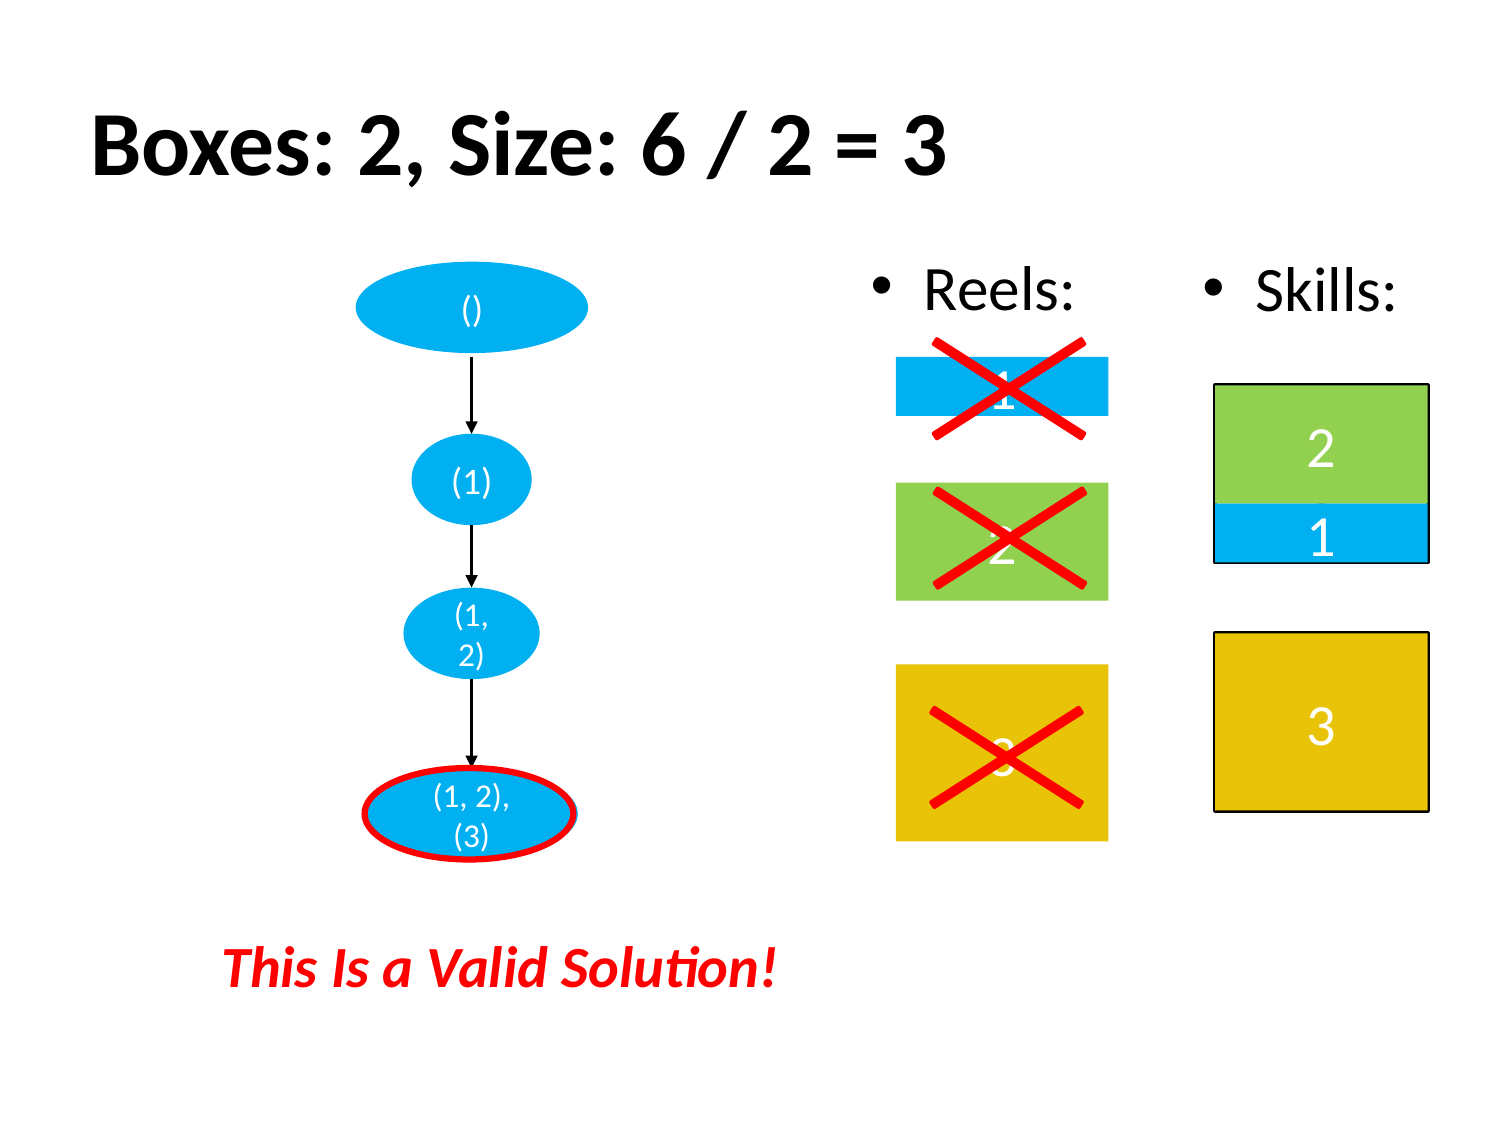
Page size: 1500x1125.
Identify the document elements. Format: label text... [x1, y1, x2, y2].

text_box [362, 765, 576, 862]
text_box 3 [1213, 631, 1430, 813]
text_box 1 [1020, 355, 1111, 418]
title Boxes: 2, Size: 6 / 2 = 3 [75, 45, 1425, 233]
text_box [929, 705, 1084, 809]
text_box (1) [409, 431, 534, 528]
text_box This Is a Valid Solution! [206, 921, 986, 1007]
text_box 2 [894, 481, 1111, 603]
text_box 1 [1213, 505, 1430, 564]
text_box (1, 2) [401, 585, 542, 682]
text_box Reels: [855, 239, 1116, 331]
text_box 3 [894, 662, 1111, 844]
text_box Skills: [1187, 240, 1447, 333]
text_box 1 [975, 396, 1044, 418]
text_box 1 [968, 355, 1050, 382]
text_box () [353, 259, 591, 356]
text_box 1 [894, 355, 998, 418]
text_box 2 [1213, 383, 1430, 505]
text_box [931, 337, 1087, 441]
text_box [932, 486, 1088, 590]
text_box (1, 2), (3) [524, 772, 580, 856]
